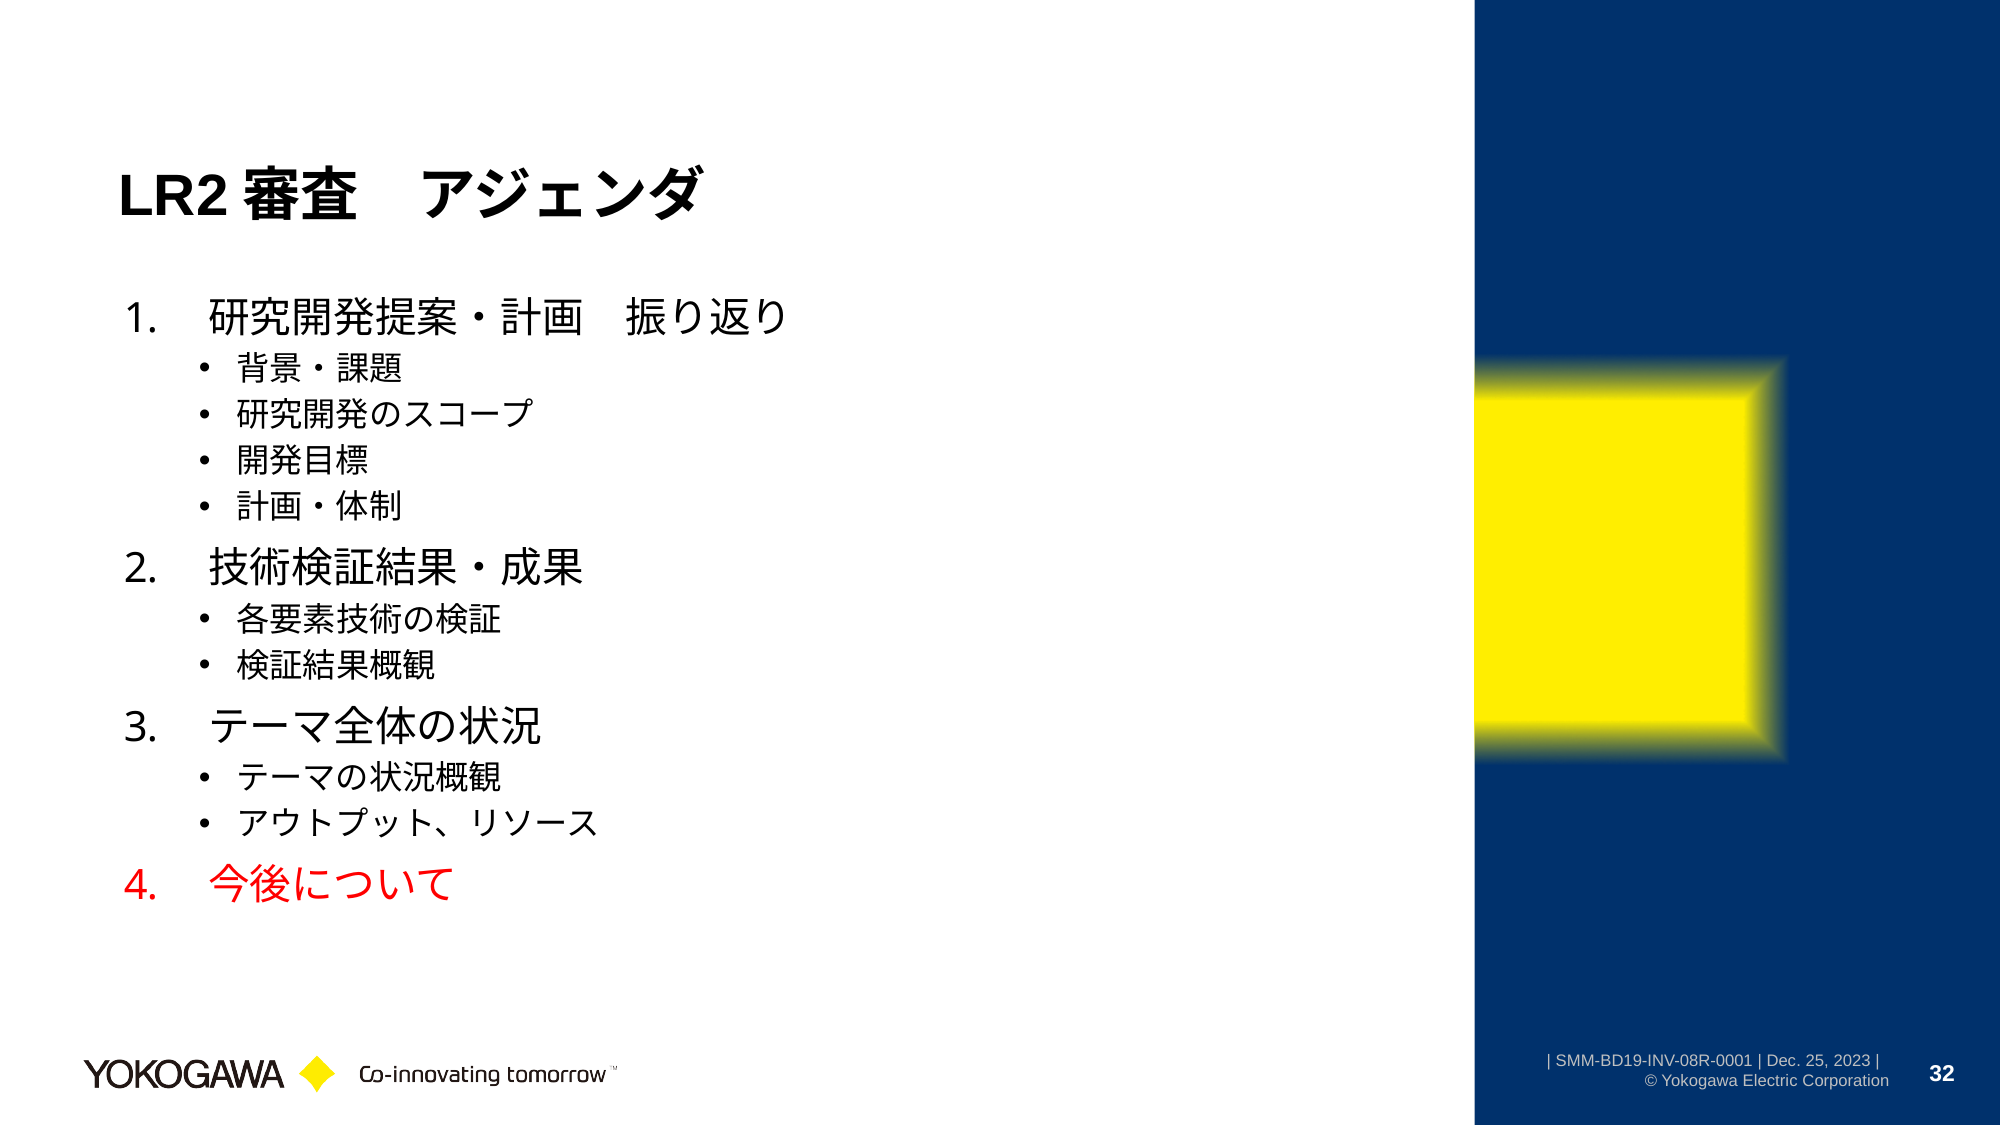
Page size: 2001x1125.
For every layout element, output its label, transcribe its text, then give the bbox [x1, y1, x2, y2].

picture [1474, 288, 1856, 832]
slide_number 32 [1904, 1042, 1970, 1103]
picture [83, 1055, 617, 1093]
title LR2審査 アジェンダ [103, 148, 1426, 244]
list 研究開発提案・計画 振り返り 背景・課題 研究開発のスコープ 開発目標 計画・体制 技術検証結果・成果 各要素技術の検証 検証結果概観 テーマ全体の状況 テーマの状況概観 アウトプット、リソース 今後について [108, 288, 1425, 968]
